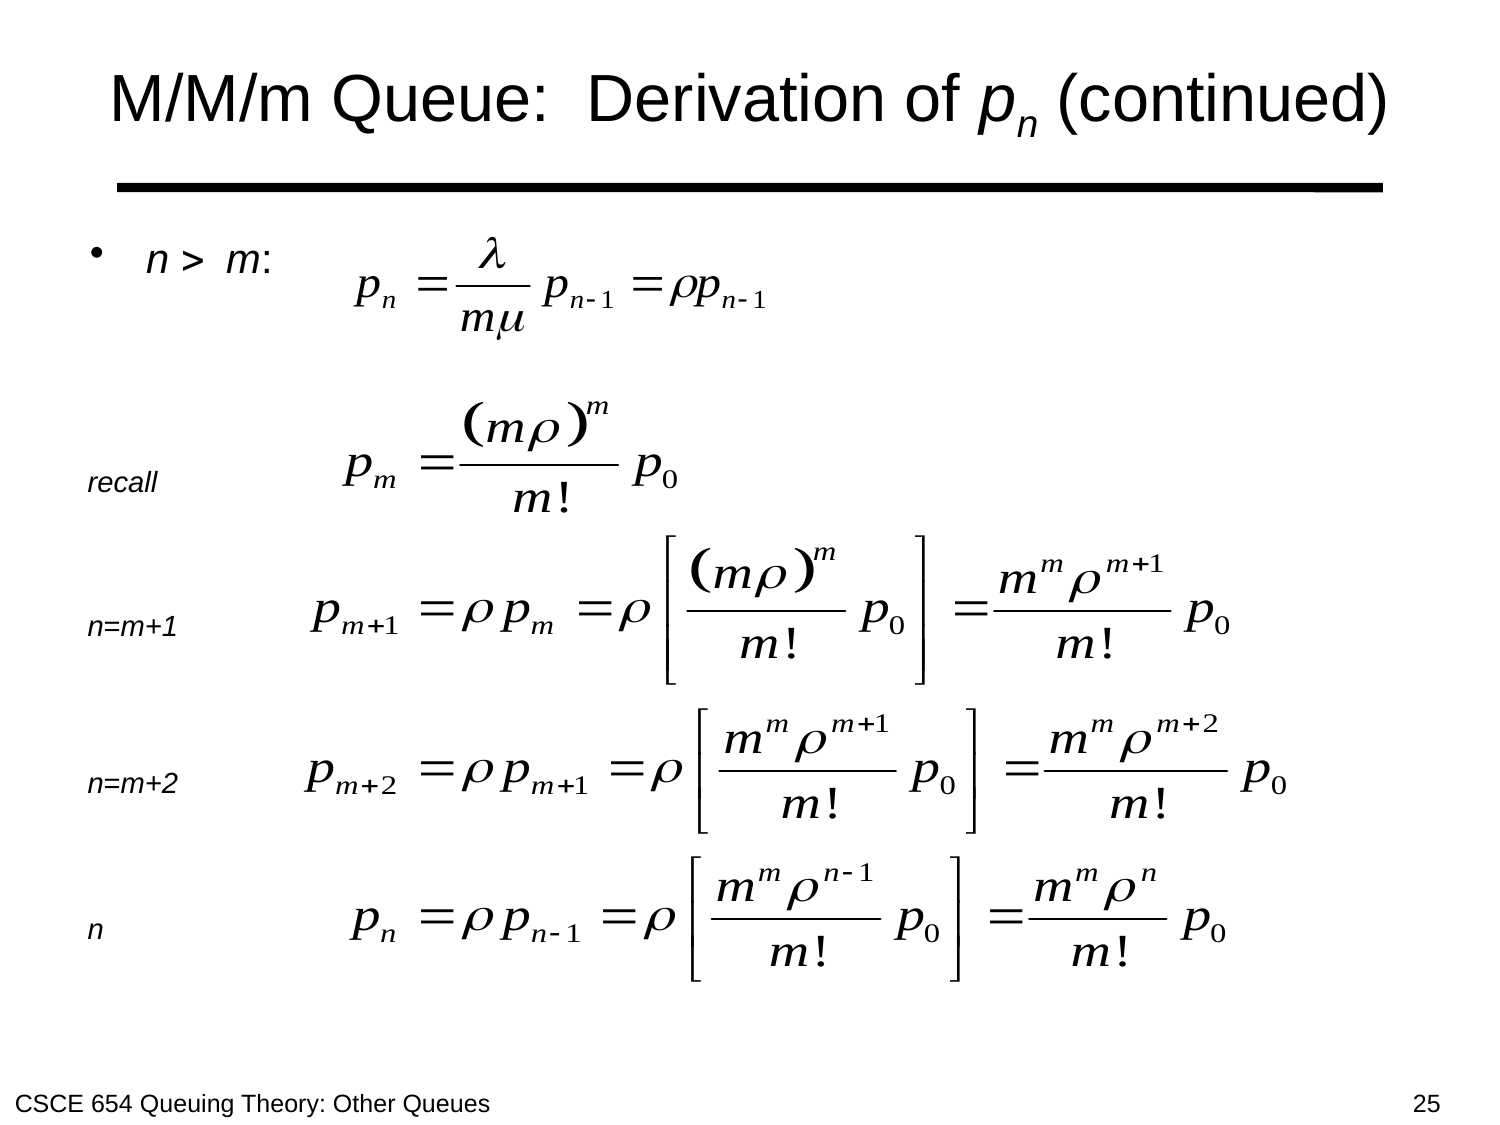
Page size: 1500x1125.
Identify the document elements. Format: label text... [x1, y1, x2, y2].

text_box recall [72, 455, 173, 506]
text_box n [72, 902, 119, 953]
title M/M/m Queue: Derivation of pn (continued) [75, 24, 1425, 175]
text_box n=m+2 [72, 757, 194, 807]
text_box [291, 384, 1304, 992]
list n m: [75, 224, 738, 1005]
text_box n=m+1 [72, 599, 194, 650]
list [342, 226, 773, 350]
